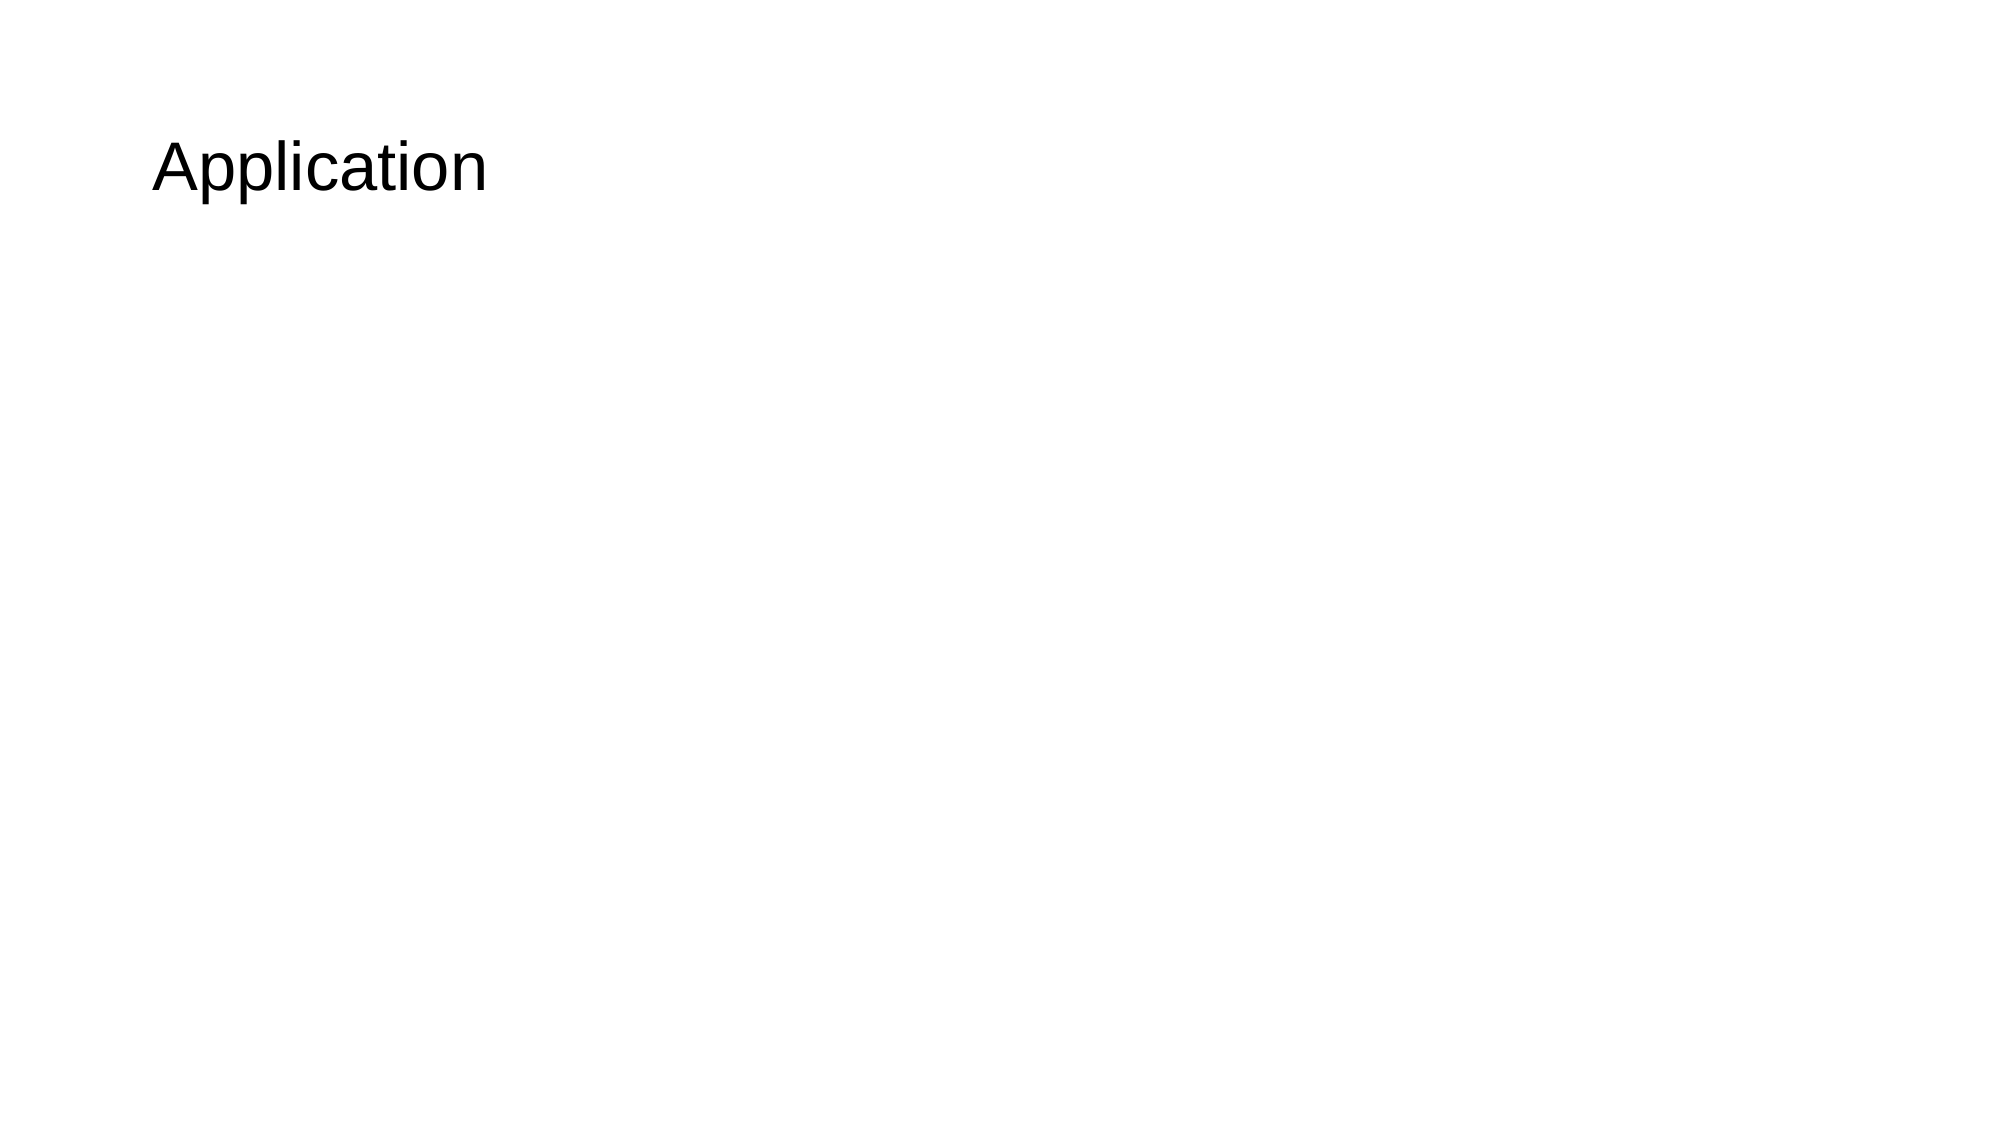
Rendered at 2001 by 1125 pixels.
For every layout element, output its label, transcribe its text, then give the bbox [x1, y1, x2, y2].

title Application [137, 59, 1863, 278]
